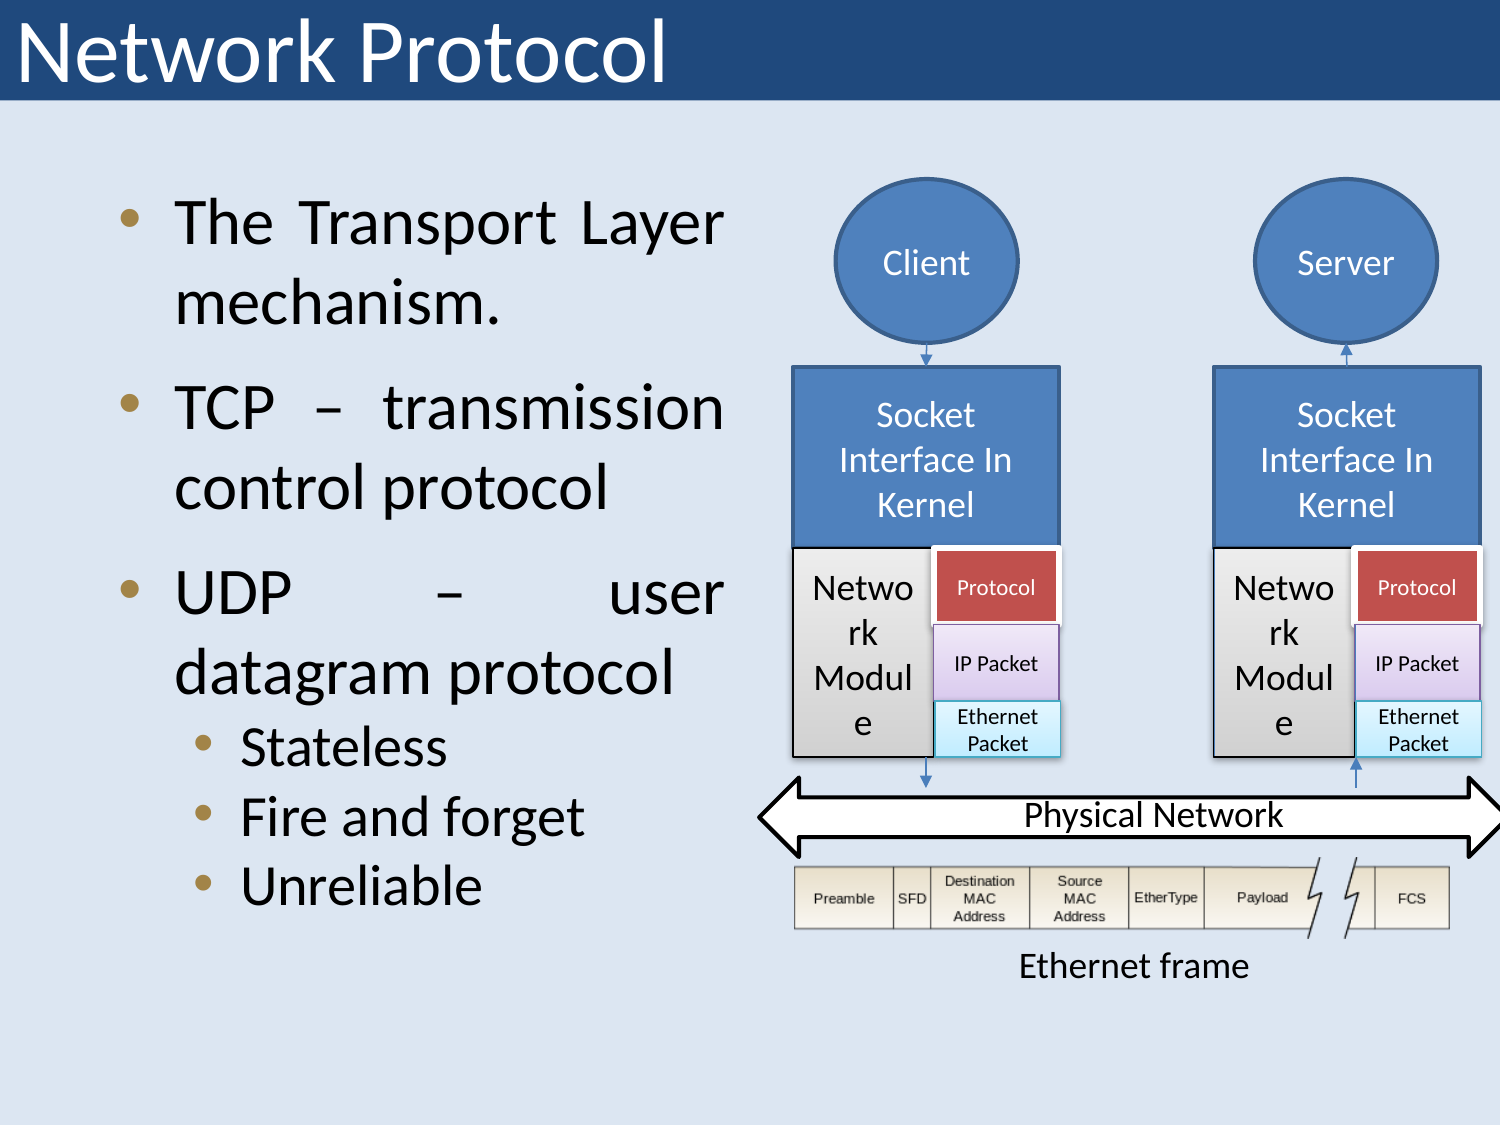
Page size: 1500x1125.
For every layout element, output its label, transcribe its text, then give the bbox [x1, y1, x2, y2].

text_box IP Packet [1354, 624, 1481, 699]
text_box Socket Interface In Kernel [1212, 365, 1482, 546]
text_box Ethernet Packet [1355, 700, 1482, 758]
text_box [757, 775, 1009, 857]
text_box [1300, 775, 1500, 859]
text_box Socket Interface In Kernel [791, 365, 1061, 546]
list The Transport Layer mechanism. TCP – transmission control protocol UDP – user datagram protocol Stateless Fire and forget Unreliable [103, 162, 783, 1014]
text_box Physical Network [1009, 782, 1300, 843]
text_box Network Module [1213, 547, 1350, 758]
text_box Server [1252, 176, 1440, 345]
text_box Client [833, 176, 1020, 345]
title Network Protocol [0, 0, 1500, 101]
text_box Network Module [792, 547, 929, 758]
text_box Ethernet Packet [934, 700, 1061, 758]
text_box Ethernet frame [1003, 947, 1266, 994]
text_box IP Packet [933, 624, 1060, 699]
picture [794, 857, 1450, 939]
text_box Protocol [1351, 545, 1483, 625]
text_box Protocol [931, 545, 1062, 625]
